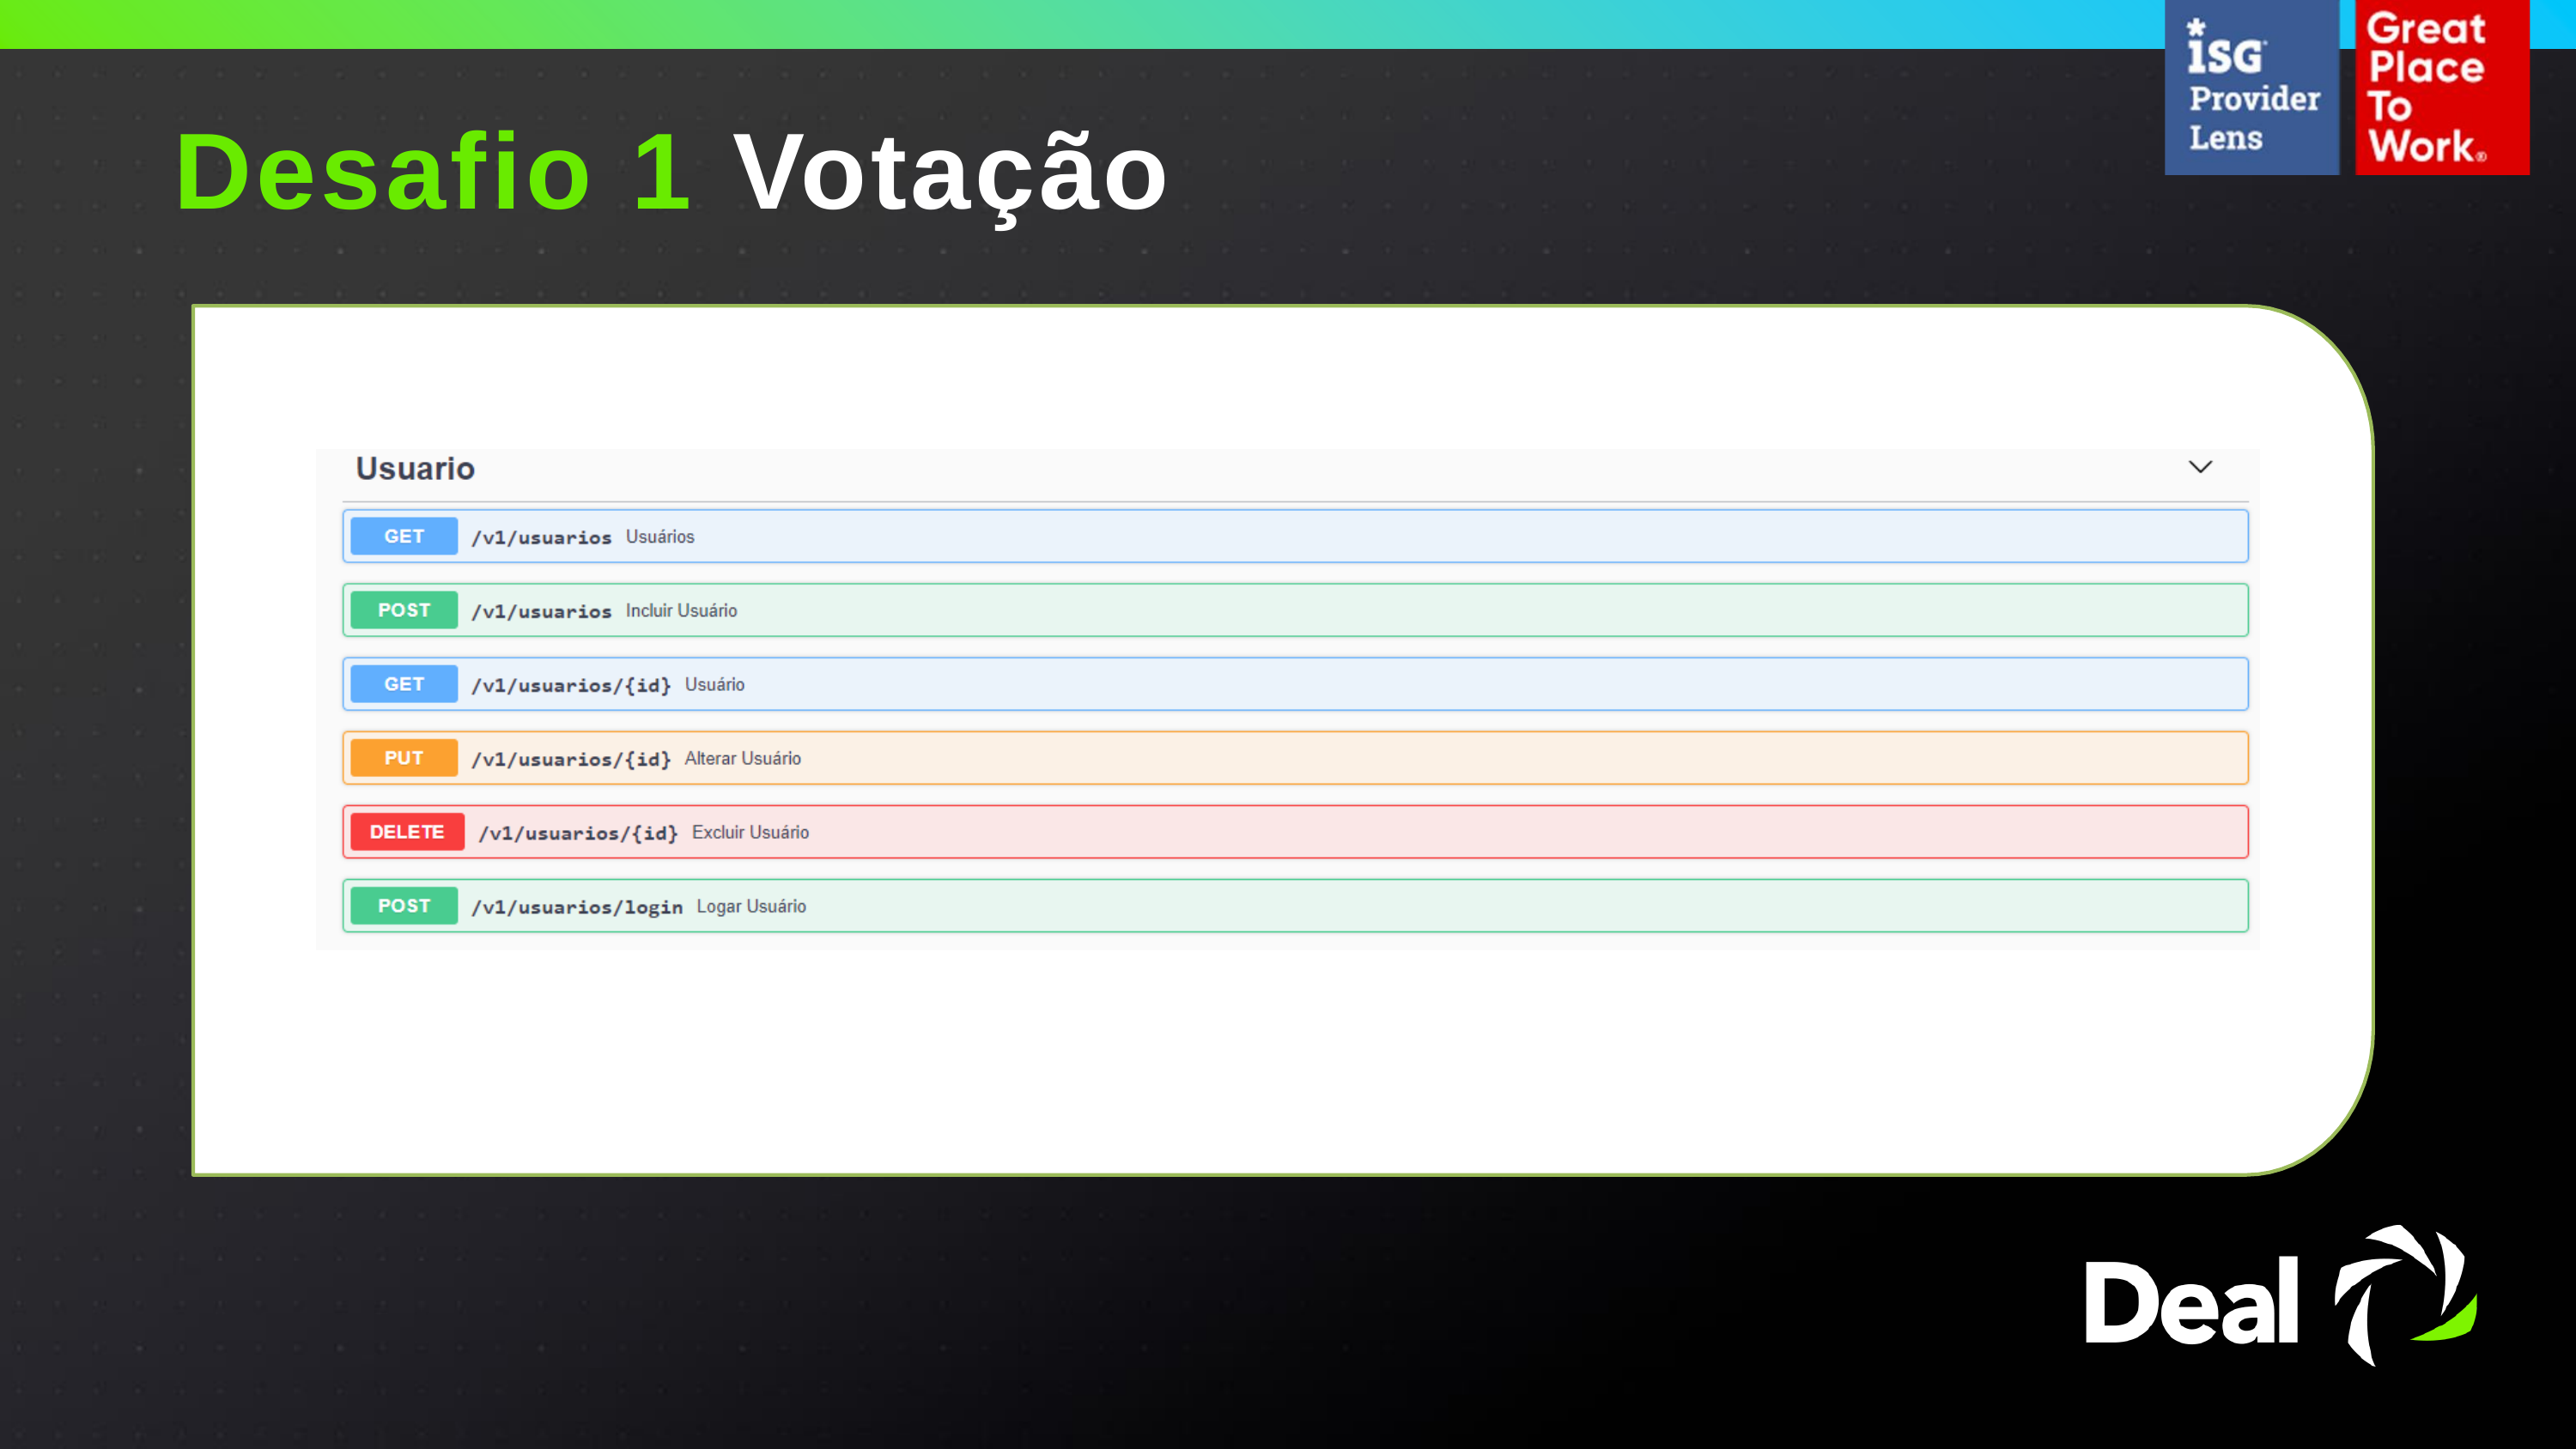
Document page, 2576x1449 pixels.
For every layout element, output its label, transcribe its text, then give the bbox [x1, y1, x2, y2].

picture [0, 0, 2576, 1449]
title Desafio 1 Votação [172, 99, 1388, 343]
text_box [191, 304, 2375, 1177]
